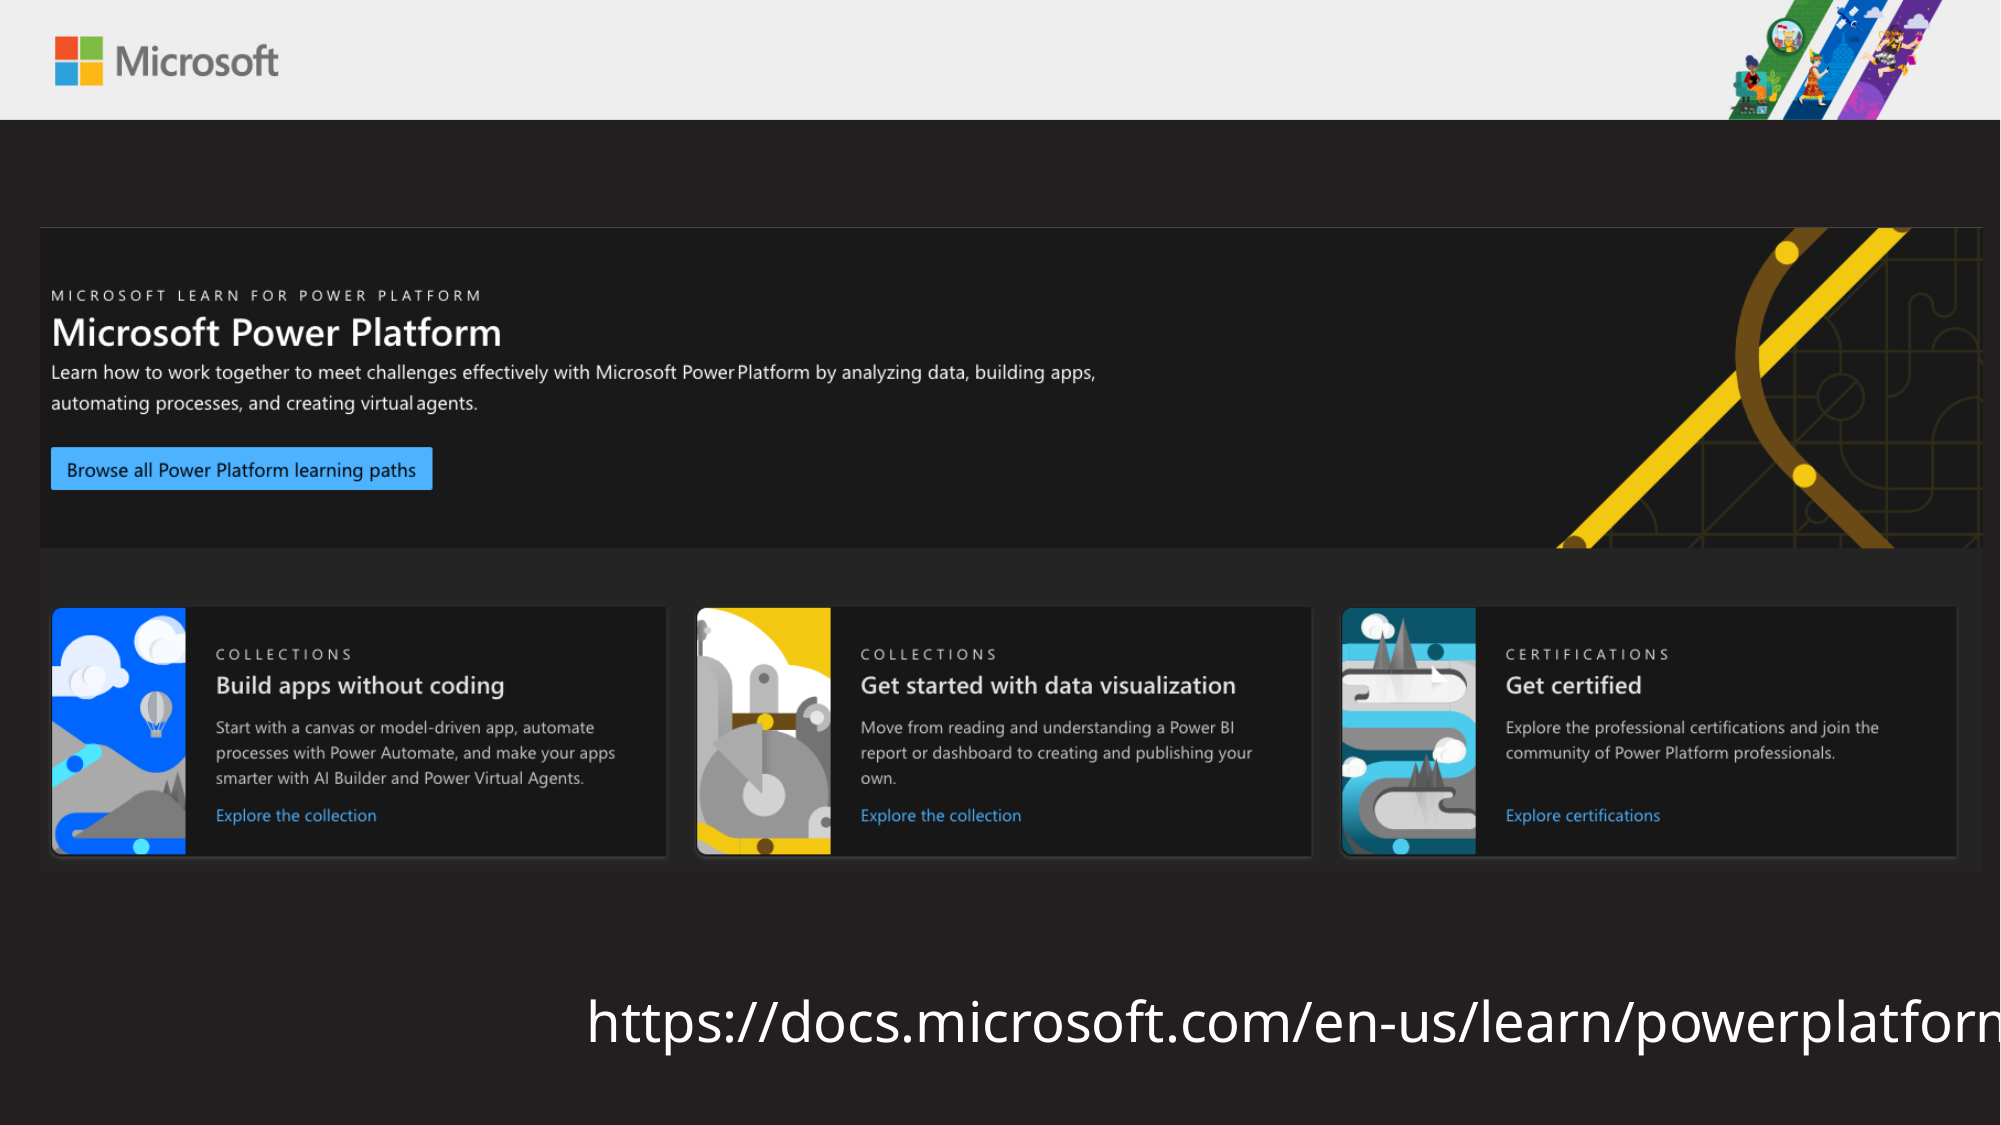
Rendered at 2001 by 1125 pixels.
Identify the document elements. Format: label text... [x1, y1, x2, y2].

picture [0, 0, 2001, 1125]
title https://docs.microsoft.com/en-us/learn/powerplatform/ [571, 978, 2000, 1070]
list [40, 227, 1983, 872]
